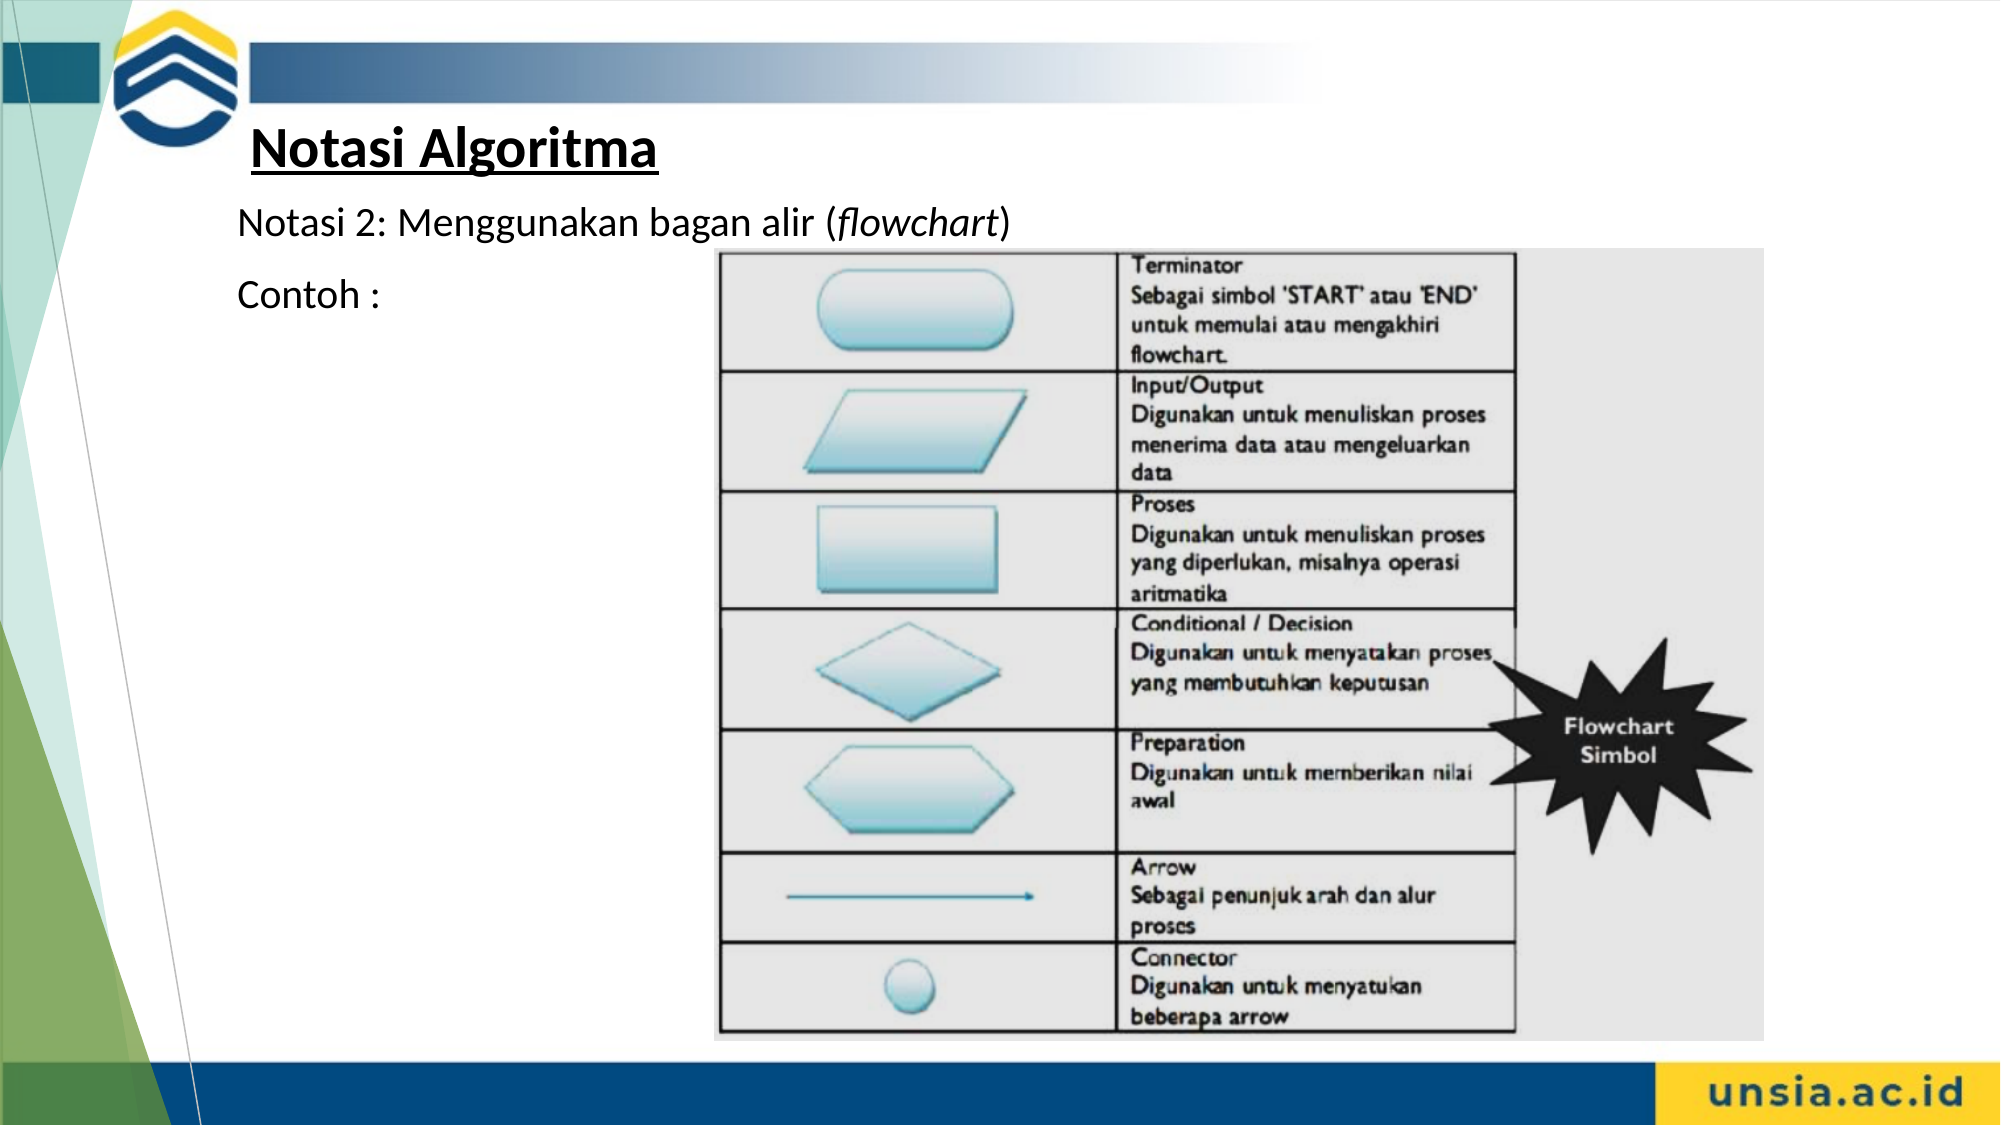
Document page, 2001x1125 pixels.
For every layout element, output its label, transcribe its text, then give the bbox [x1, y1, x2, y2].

picture [58, 0, 2001, 1125]
picture [0, 273, 199, 1125]
text_box Notasi Algoritma [235, 101, 674, 187]
text_box Notasi 2: Menggunakan bagan alir (flowchart) Contoh : [222, 187, 1245, 345]
